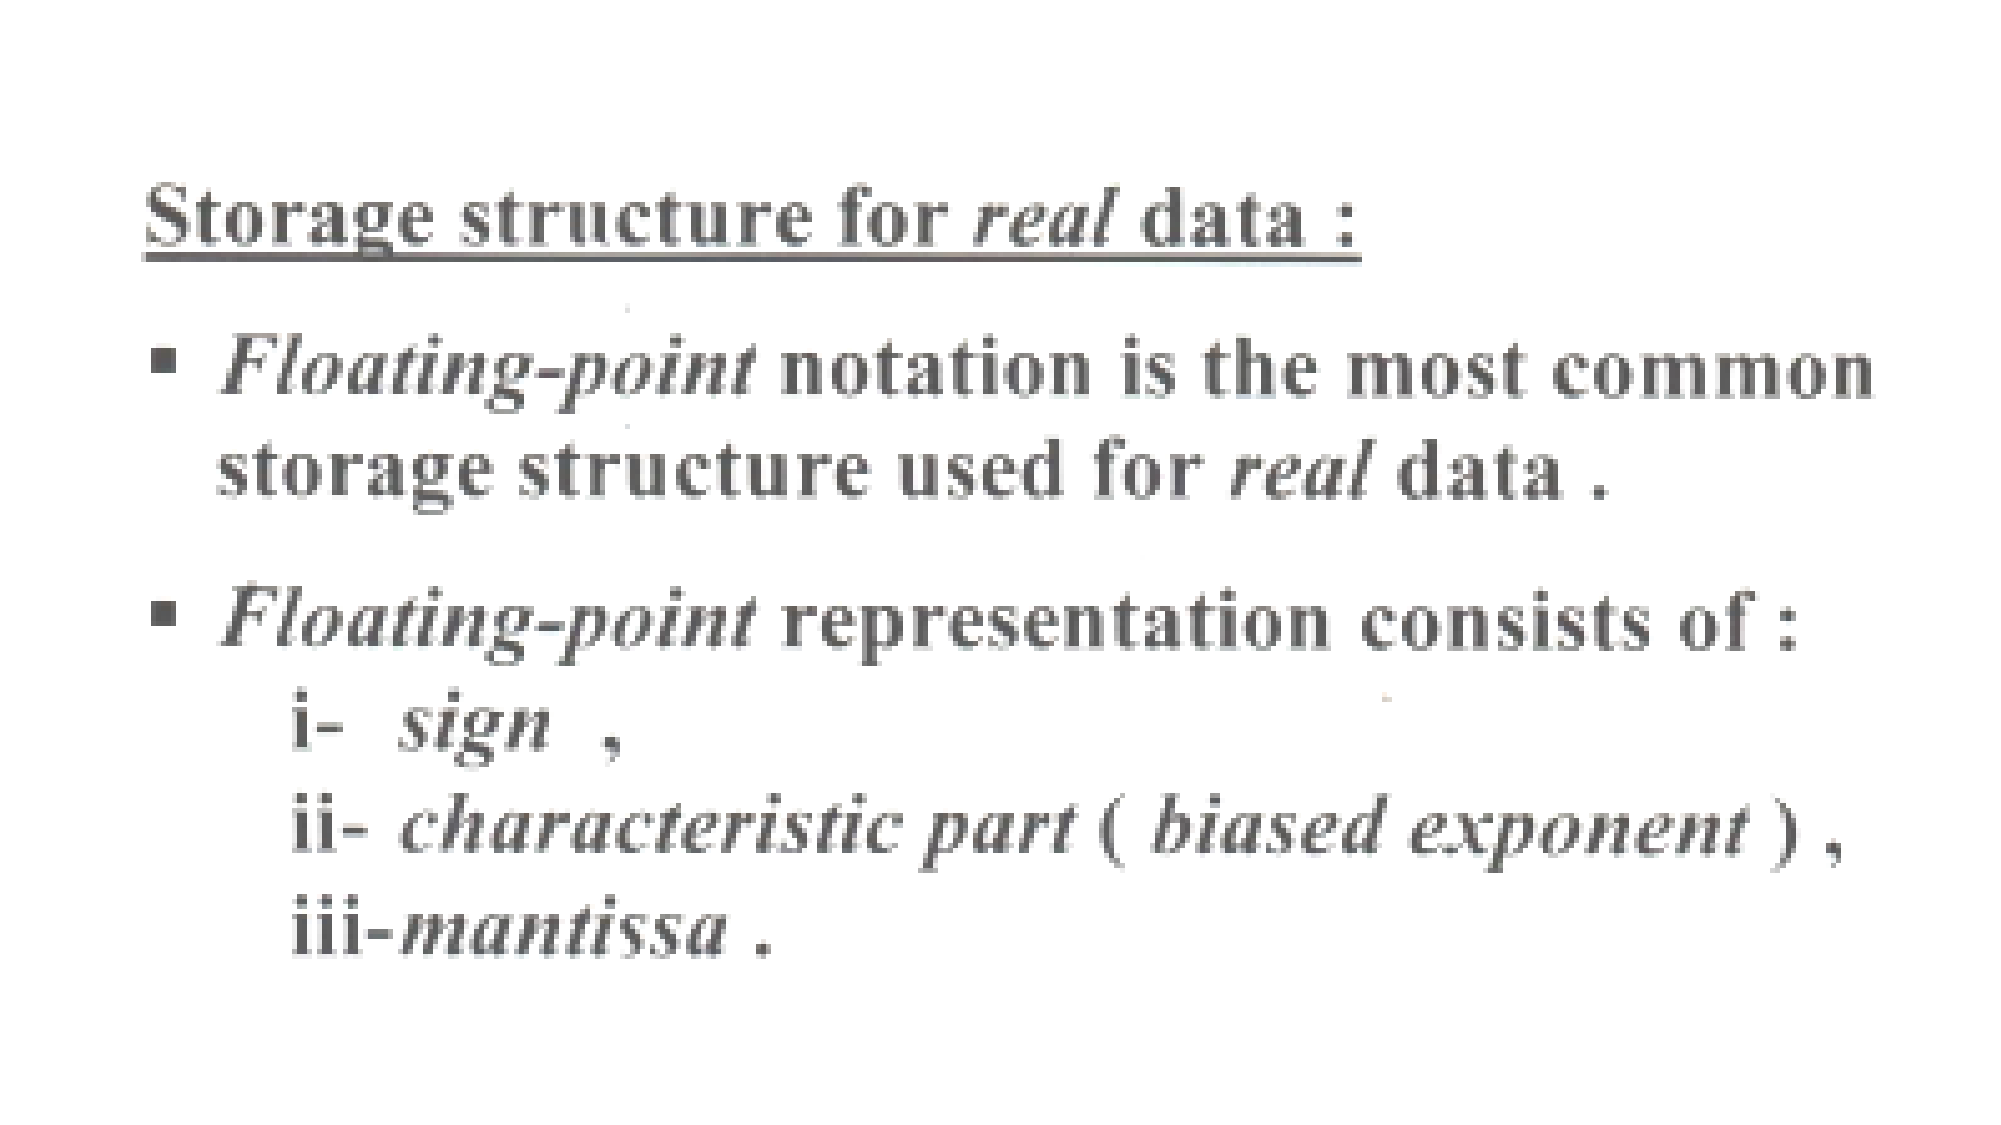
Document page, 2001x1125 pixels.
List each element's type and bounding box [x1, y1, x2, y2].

picture [121, 177, 1897, 995]
